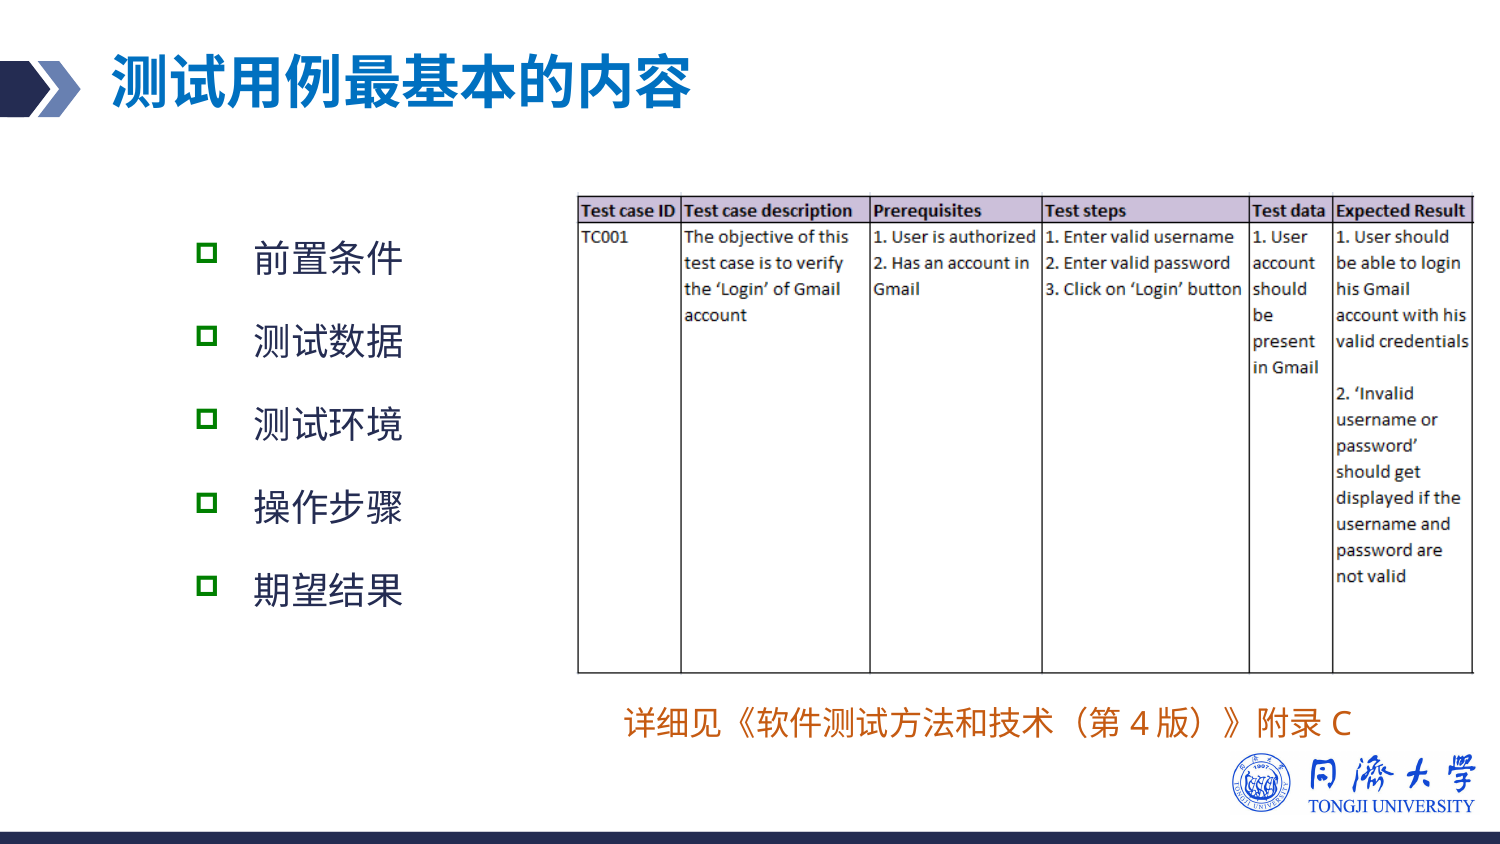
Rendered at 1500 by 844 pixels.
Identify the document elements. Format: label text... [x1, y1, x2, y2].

title 测试用例最基本的内容 [95, 46, 1435, 132]
text_box 详细见《软件测试方法和技术（第4版）》附录C [608, 694, 1367, 750]
picture [575, 192, 1475, 675]
text_box 前置条件 测试数据 测试环境 操作步骤 期望结果 [184, 207, 513, 675]
picture [1230, 751, 1480, 815]
